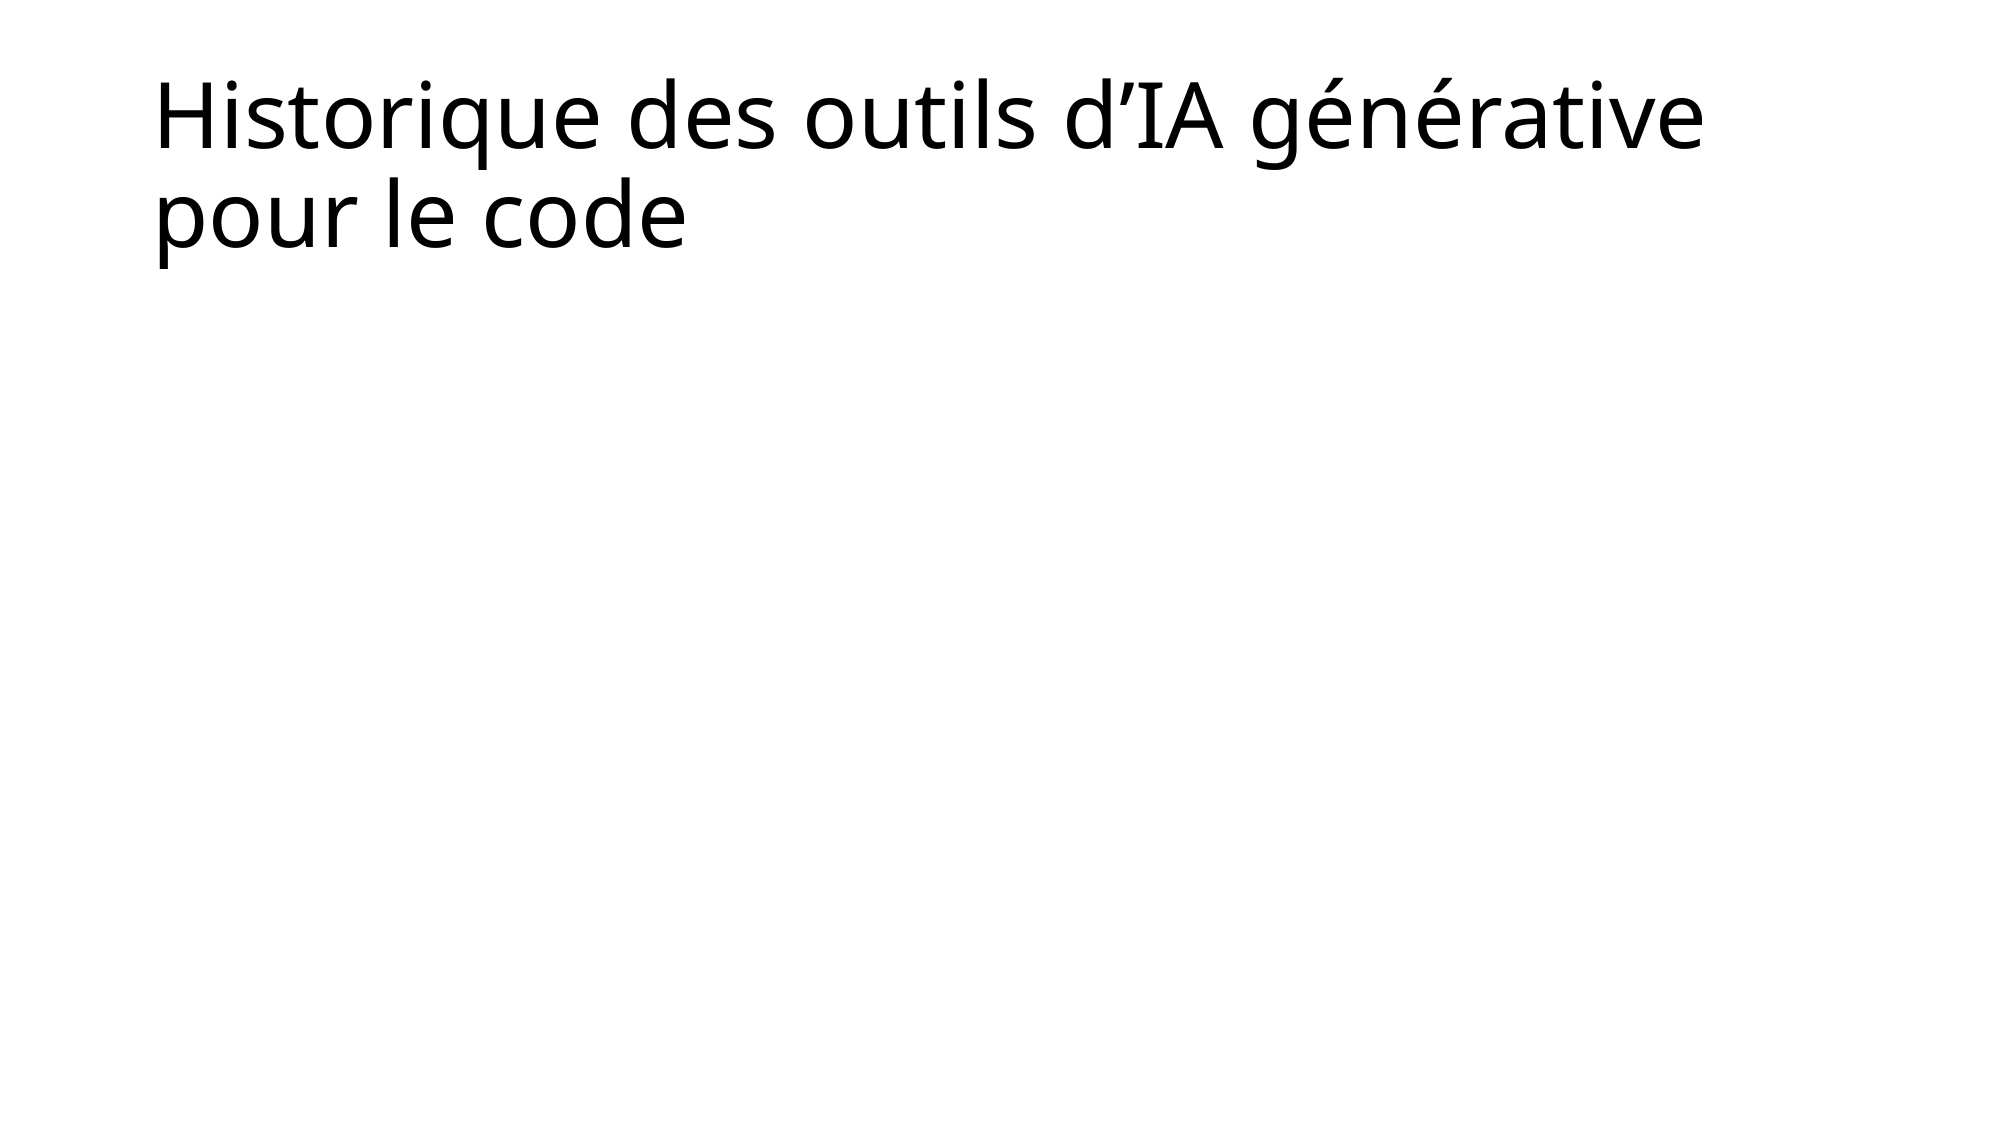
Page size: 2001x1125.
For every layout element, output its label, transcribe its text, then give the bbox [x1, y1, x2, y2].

title Historique des outils d’IA générative pour le code [137, 59, 1863, 278]
